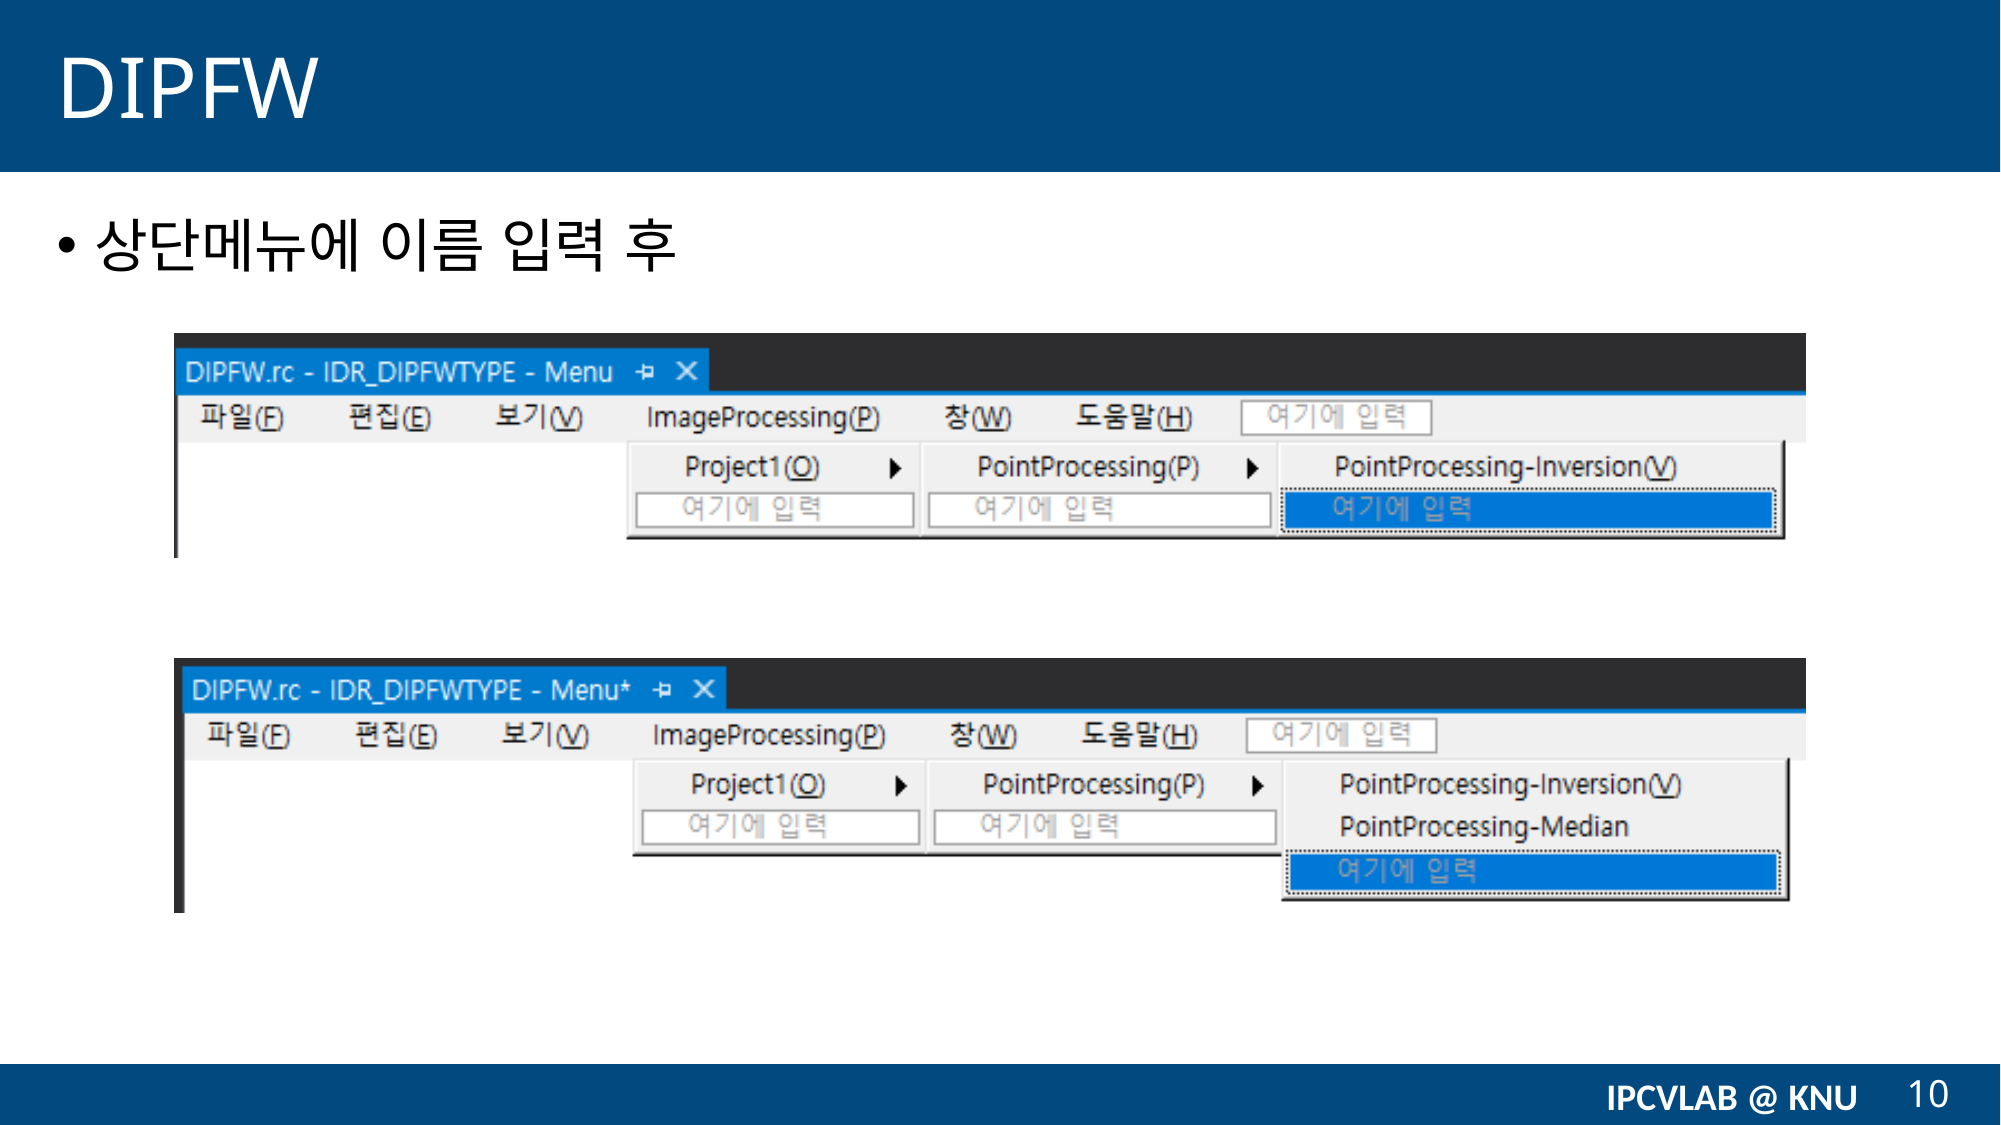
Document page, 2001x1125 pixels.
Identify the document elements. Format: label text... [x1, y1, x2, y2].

title DIPFW [41, 38, 1937, 145]
picture [174, 333, 1806, 558]
slide_number 10 [1875, 1065, 1982, 1125]
list 상단메뉴에 이름 입력 후 [41, 209, 1937, 1014]
picture [174, 658, 1806, 913]
